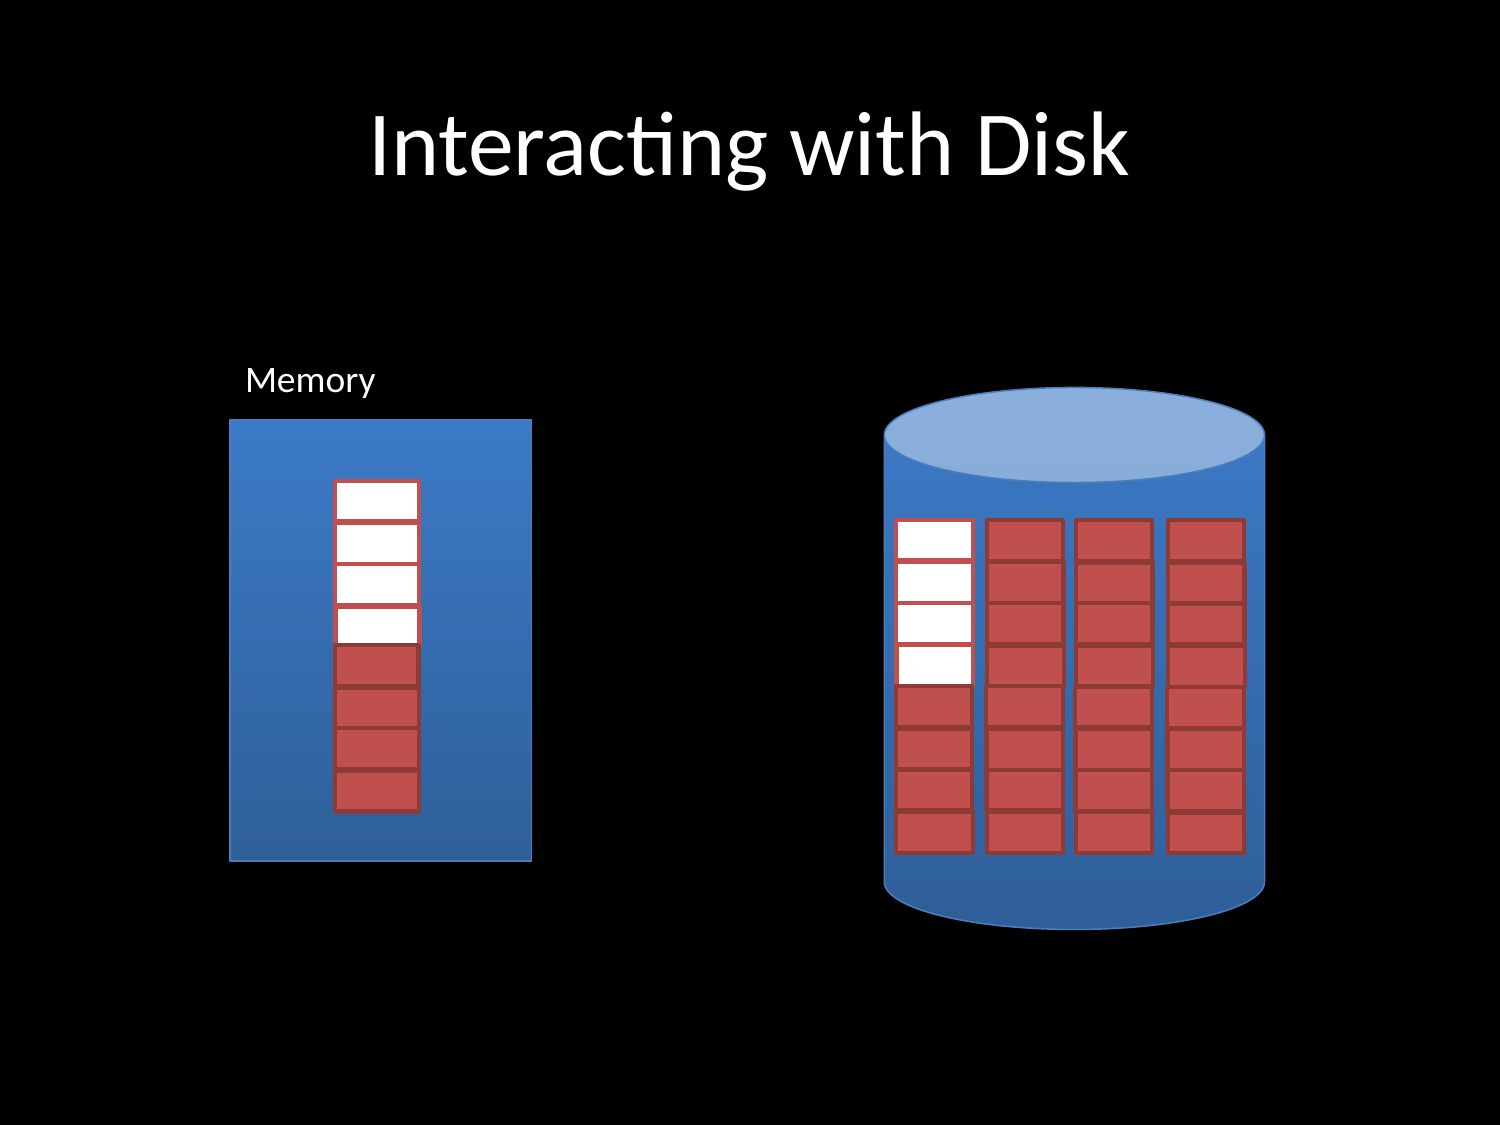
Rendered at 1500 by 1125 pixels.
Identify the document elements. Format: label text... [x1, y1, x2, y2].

text_box [1165, 727, 1246, 768]
text_box [1074, 560, 1155, 601]
text_box [984, 727, 1065, 768]
text_box [894, 560, 975, 601]
text_box [985, 518, 1065, 560]
text_box Memory [230, 348, 468, 408]
text_box [333, 726, 421, 769]
text_box [894, 684, 974, 727]
text_box [1166, 644, 1247, 688]
text_box [894, 810, 975, 855]
text_box [1073, 685, 1154, 727]
text_box [1165, 768, 1246, 813]
text_box [1166, 518, 1246, 561]
text_box [1073, 727, 1154, 768]
text_box [1074, 601, 1155, 644]
text_box [985, 810, 1065, 855]
text_box [985, 601, 1066, 643]
text_box [894, 727, 974, 767]
text_box [1166, 811, 1246, 855]
title Interacting with Disk [75, 45, 1425, 233]
text_box [333, 521, 421, 562]
text_box 17 [886, 389, 1263, 481]
text_box [984, 684, 1065, 727]
text_box [894, 643, 975, 688]
text_box [1165, 685, 1246, 727]
text_box [894, 601, 975, 643]
text_box [1074, 518, 1154, 560]
text_box [883, 386, 1266, 931]
text_box [1166, 561, 1247, 602]
text_box [1074, 644, 1155, 689]
text_box [333, 479, 421, 521]
text_box [894, 518, 975, 561]
text_box [333, 769, 421, 814]
text_box [985, 643, 1066, 688]
text_box [1074, 810, 1154, 855]
text_box [894, 767, 974, 810]
text_box [985, 560, 1066, 601]
text_box [333, 562, 421, 604]
text_box [333, 643, 421, 685]
text_box [984, 768, 1065, 813]
text_box [333, 685, 421, 726]
text_box [333, 604, 422, 649]
text_box [1166, 602, 1247, 644]
text_box [1073, 768, 1154, 813]
text_box [229, 419, 532, 862]
